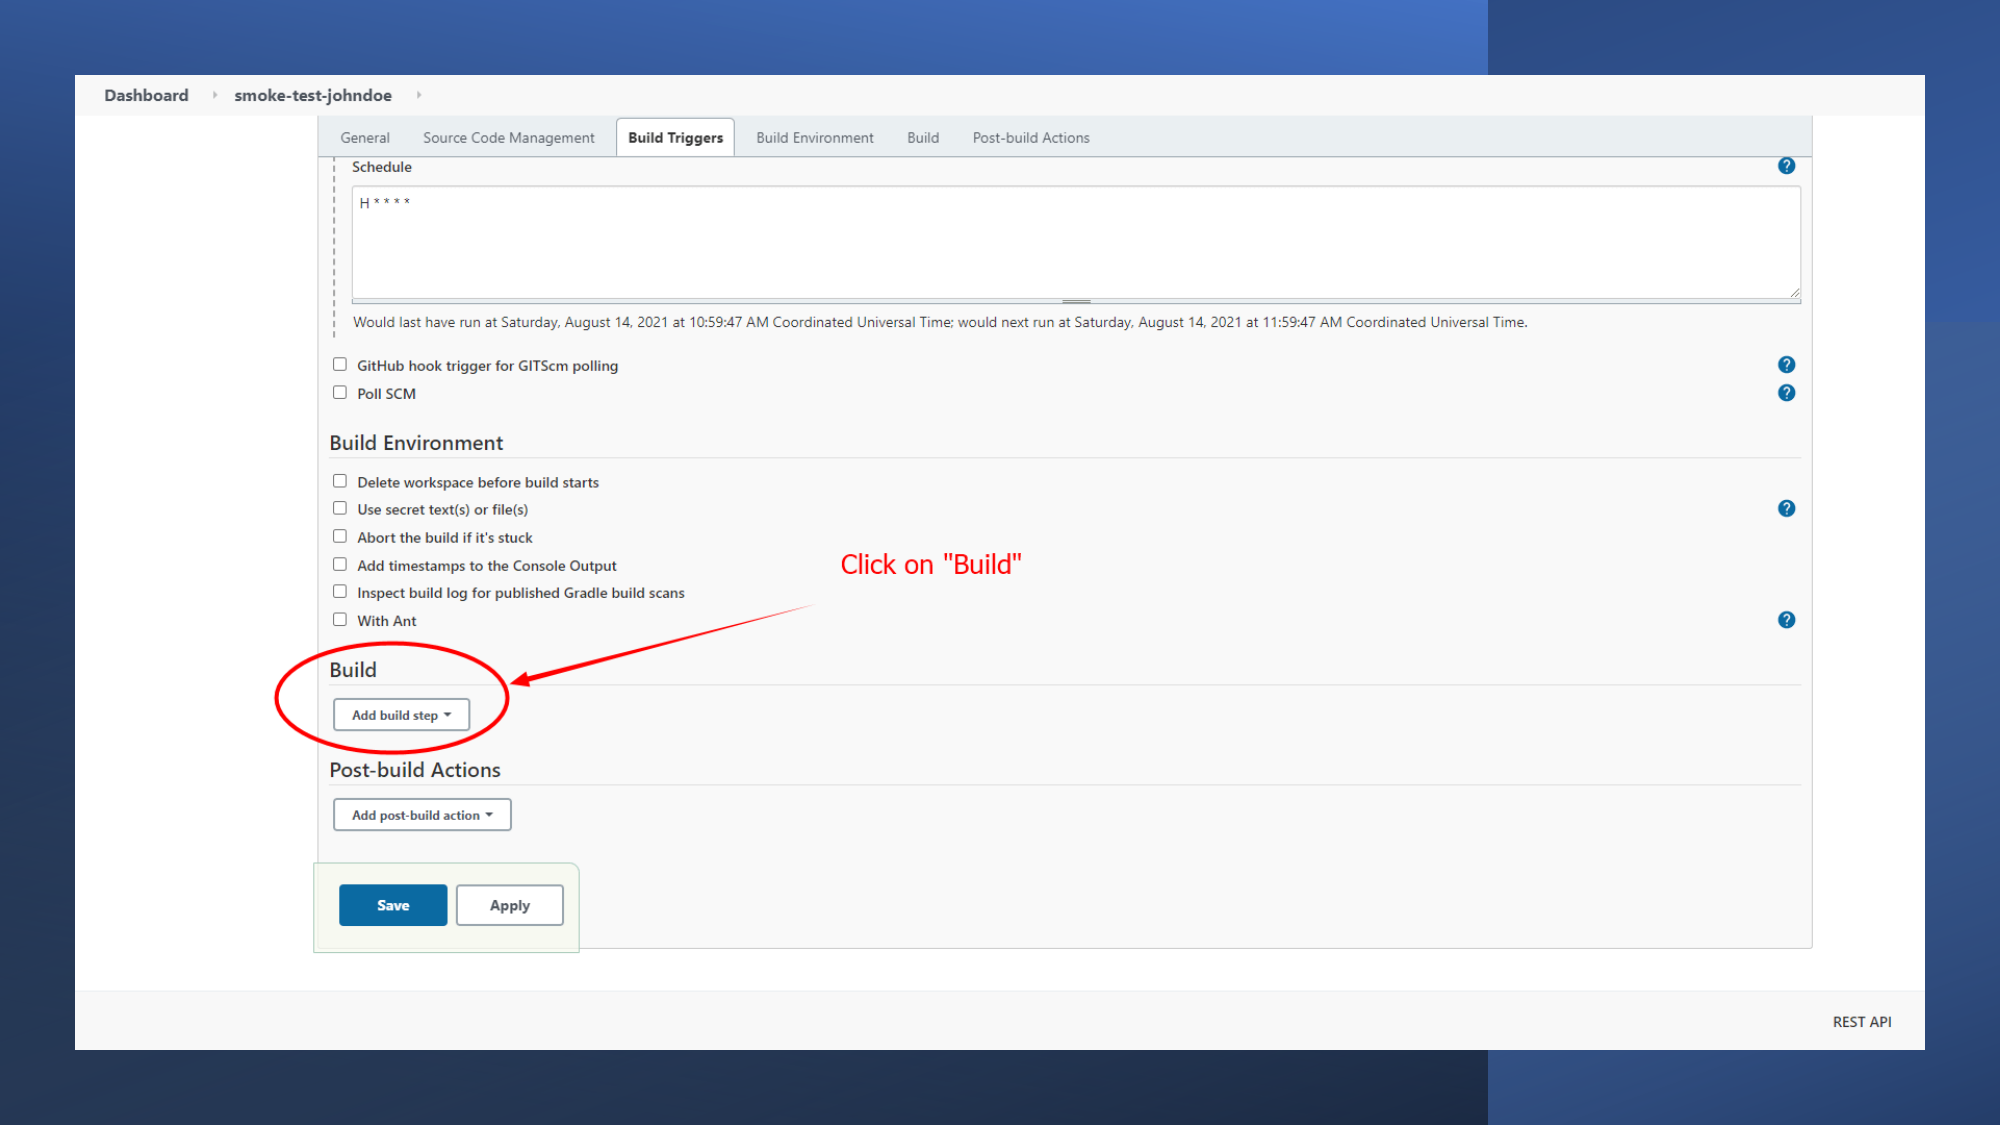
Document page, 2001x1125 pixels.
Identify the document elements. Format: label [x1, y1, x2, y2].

picture [74, 74, 1925, 1050]
text_box [0, 0, 1489, 321]
text_box [0, 321, 2000, 1125]
text_box [1489, 0, 2000, 321]
